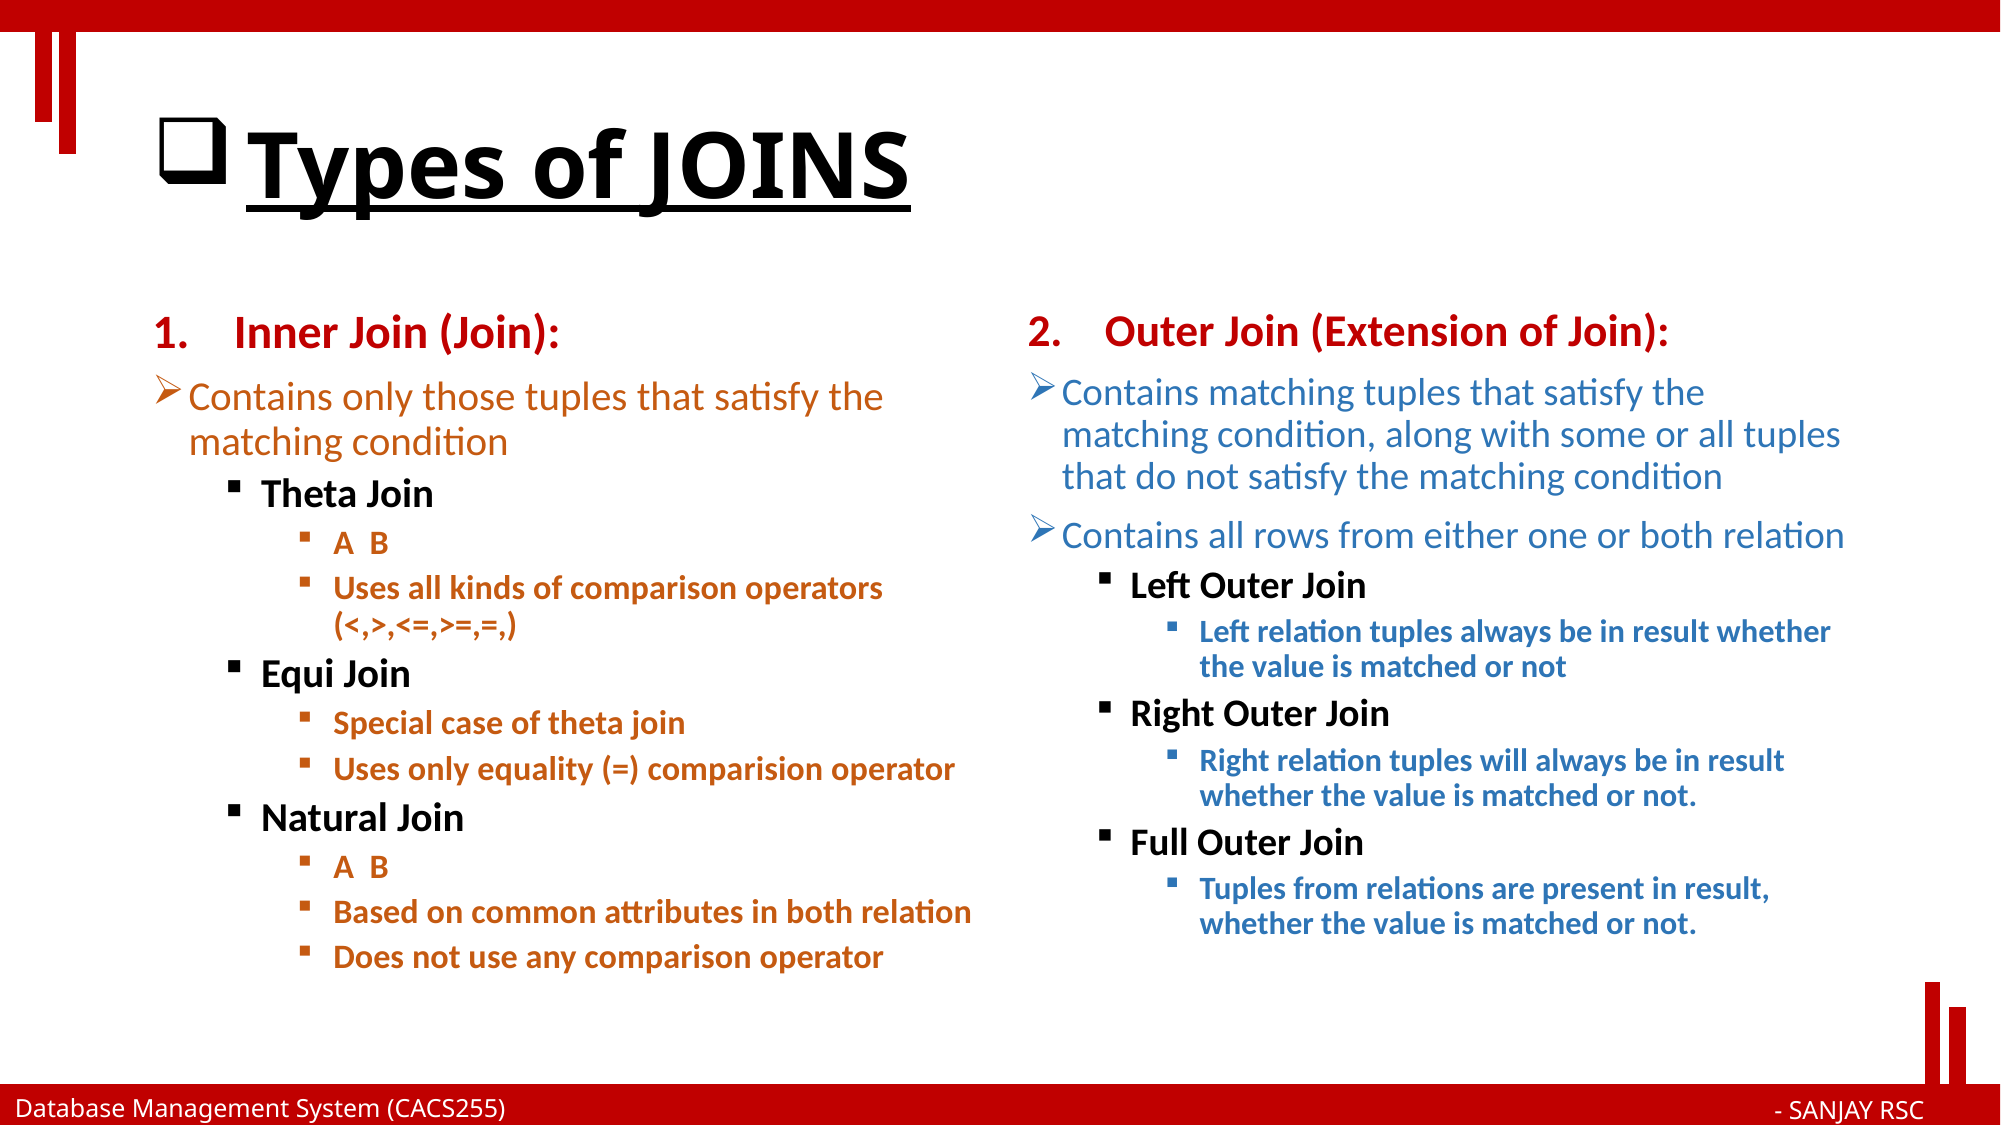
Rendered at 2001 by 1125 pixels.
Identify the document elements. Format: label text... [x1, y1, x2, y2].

list Outer Join (Extension of Join): Contains matching tuples that satisfy the matching condition, along with some or all tuples that do not satisfy the matching condition Contains all rows from either one or both relation Left Outer Join Left relation tuples always be in result whether the value is matched or not Right Outer Join Right relation tuples will always be in result whether the value is matched or not. Full Outer Join Tuples from relations are present in result, whether the value is matched or not. [1012, 299, 1863, 1014]
title Types of JOINS [137, 59, 1863, 278]
